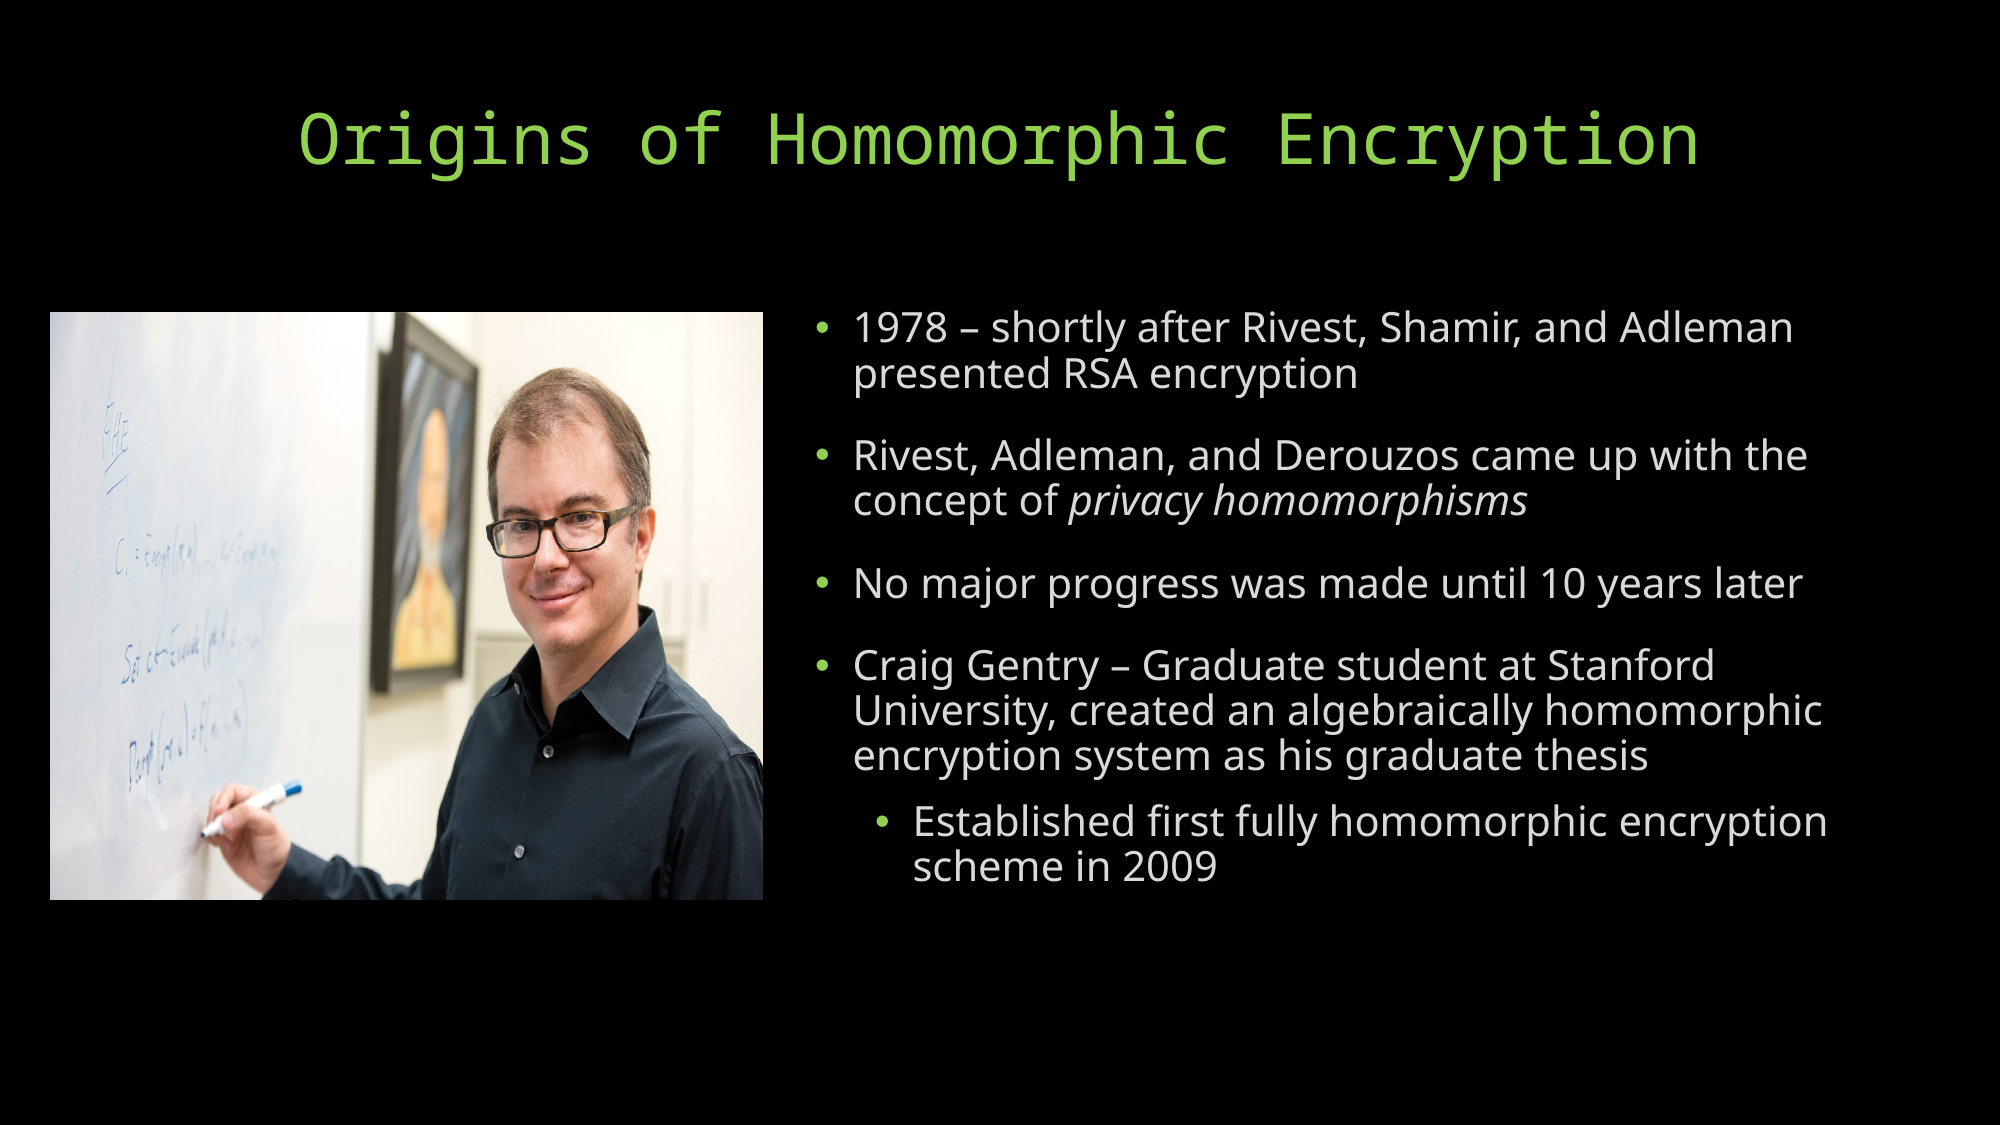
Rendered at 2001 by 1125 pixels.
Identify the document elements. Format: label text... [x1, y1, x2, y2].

list 1978 – shortly after Rivest, Shamir, and Adleman presented RSA encryption Rivest, Adleman, and Derouzos came up with the concept of privacy homomorphisms No major progress was made until 10 years later Craig Gentry – Graduate student at Stanford University, created an algebraically homomorphic encryption system as his graduate thesis Established first fully homomorphic encryption scheme in 2009 [800, 299, 1938, 1050]
title Origins of Homomorphic Encryption [0, 0, 2000, 188]
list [49, 312, 763, 900]
